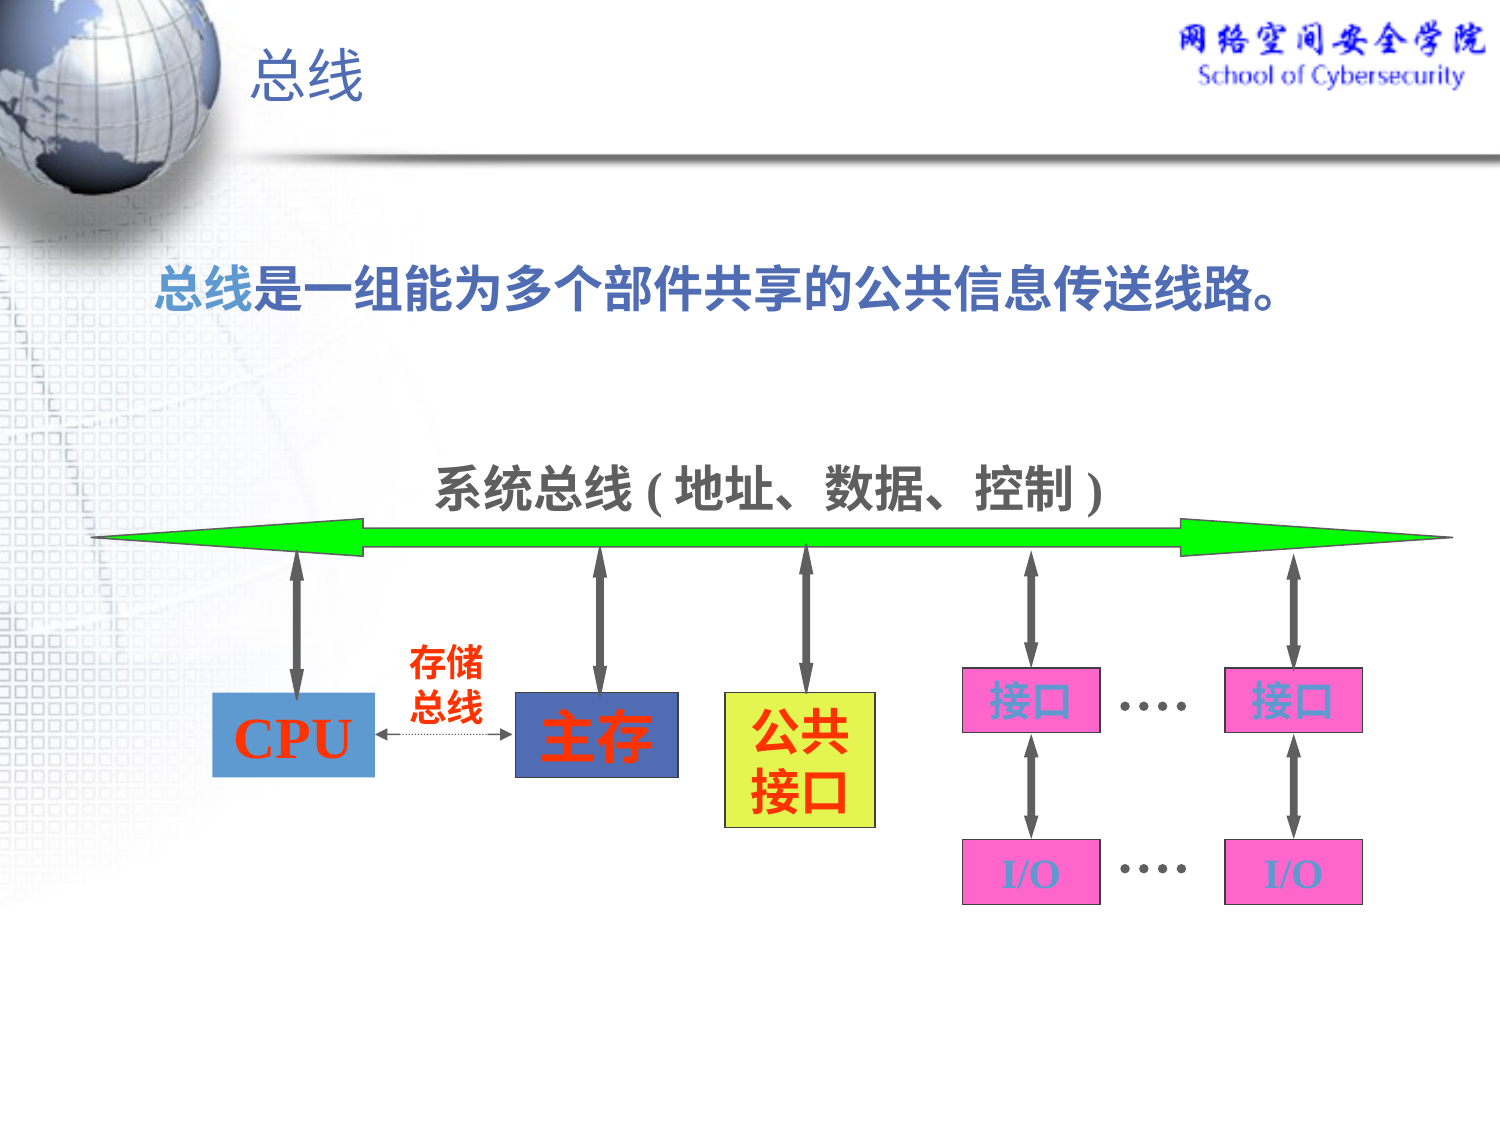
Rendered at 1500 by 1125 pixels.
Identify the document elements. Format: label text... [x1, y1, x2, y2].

title 总线 [233, 31, 1425, 149]
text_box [90, 449, 1454, 907]
picture [0, 0, 1500, 1125]
list 总线是一组能为多个部件共享的公共信息传送线路。 [125, 249, 1400, 386]
